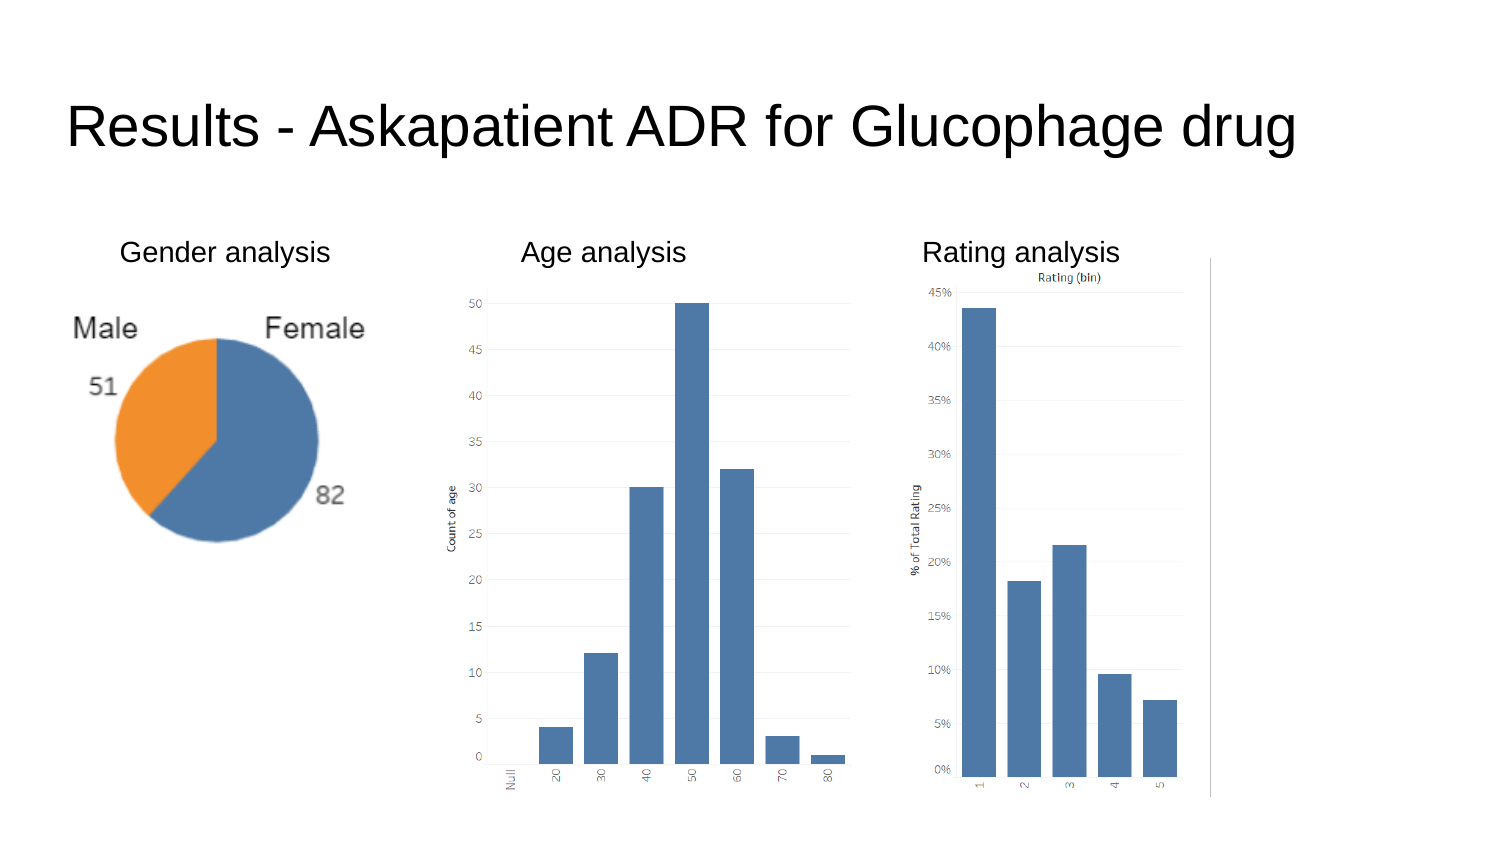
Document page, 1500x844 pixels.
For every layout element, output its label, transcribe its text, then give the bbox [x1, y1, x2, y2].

picture [50, 286, 383, 600]
picture [895, 257, 1211, 798]
title Results - Askapatient ADR for Glucophage drug [51, 72, 1449, 167]
picture [441, 286, 865, 798]
text_box Rating analysis [907, 218, 1163, 256]
text_box Gender analysis [104, 218, 360, 285]
text_box Age analysis [505, 218, 762, 285]
